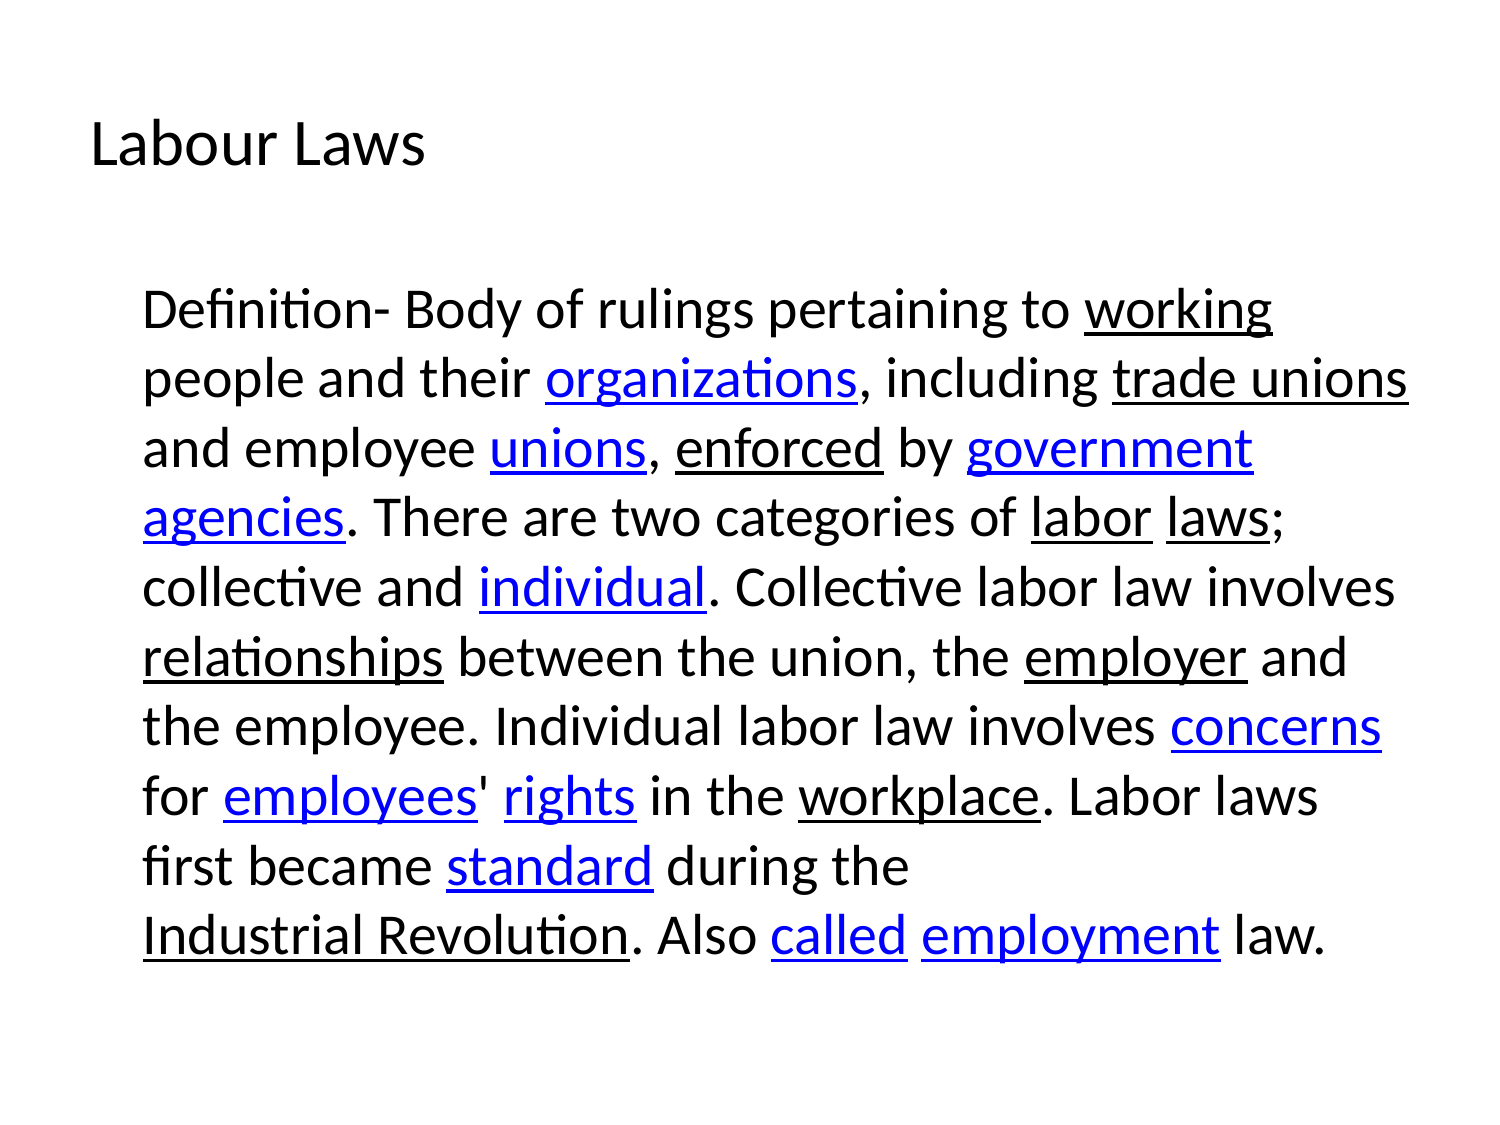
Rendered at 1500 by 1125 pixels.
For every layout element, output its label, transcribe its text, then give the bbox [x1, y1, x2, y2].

title Labour Laws [75, 45, 1425, 233]
list Definition- Body of rulings pertaining to working people and their organizations, including trade unions and employee unions, enforced by government agencies. There are two categories of labor laws; collective and individual. Collective labor law involves relationships between the union, the employer and the employee. Individual labor law involves concerns for employees' rights in the workplace. Labor laws first became standard during the Industrial Revolution. Also called employment law. [75, 262, 1425, 1005]
